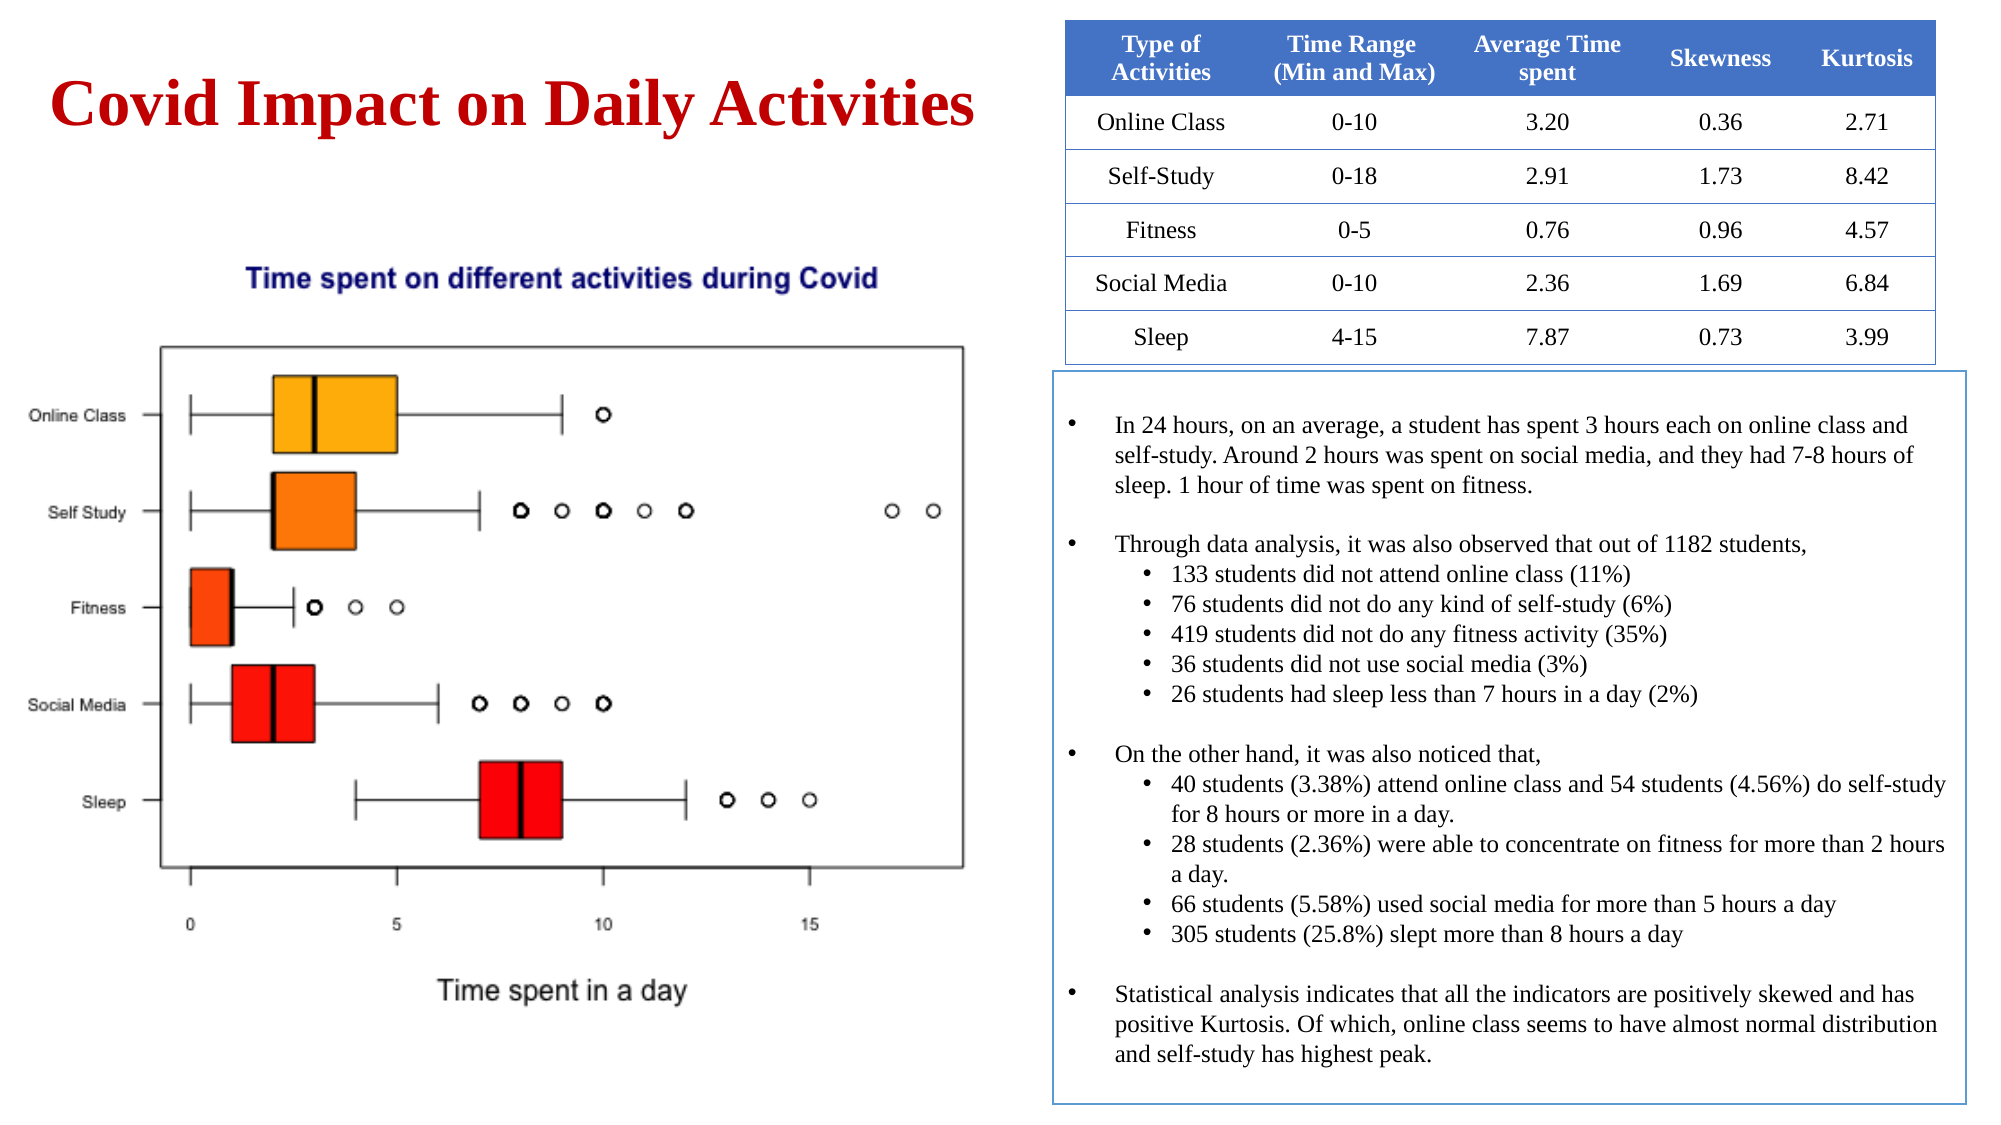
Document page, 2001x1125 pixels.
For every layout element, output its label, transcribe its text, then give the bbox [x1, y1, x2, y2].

table_cell Sleep [1066, 311, 1257, 364]
table_header Time Range (Min and Max) [1257, 21, 1453, 95]
table_cell 0.73 [1642, 311, 1799, 364]
table_cell 2.91 [1453, 150, 1642, 203]
table_cell Self-Study [1066, 150, 1257, 203]
table_cell 1.73 [1642, 150, 1799, 203]
table_cell 2.36 [1453, 257, 1642, 310]
table_cell 6.84 [1799, 257, 1935, 310]
table_cell 0-5 [1257, 204, 1453, 256]
table_header Kurtosis [1799, 21, 1935, 95]
table_cell 7.87 [1453, 311, 1642, 364]
text_box In 24 hours, on an average, a student has spent 3 hours each on online class and self-study. Around 2 hours was spent on social media, and they had 7-8 hours of sleep. 1 hour of time was spent on fitness. Through data analysis, it was also observed that out of 1182 students, 133 students did not attend online class (11%) 76 students did not do any kind of self-study (6%) 419 students did not do any fitness activity (35%) 36 students did not use social media (3%) 26 students had sleep less than 7 hours in a day (2%) On the other hand, it was also noticed that, 40 students (3.38%) attend online class and 54 students (4.56%) do self-study for 8 hours or more in a day. 28 students (2.36%) were able to concentrate on fitness for more than 2 hours a day. 66 students (5.58%) used social media for more than 5 hours a day 305 students (25.8%) slept more than 8 hours a day Statistical analysis indicates that all the indicators are positively skewed and has positive Kurtosis. Of which, online class seems to have almost normal distribution and self-study has highest peak. [1052, 370, 1967, 1105]
table_cell 0-10 [1257, 96, 1453, 149]
table_cell 3.20 [1453, 96, 1642, 149]
table_cell Online Class [1171, 96, 1257, 149]
table_cell 0.76 [1453, 204, 1642, 256]
table_cell 0.96 [1642, 204, 1799, 256]
table_cell Fitness [1066, 204, 1257, 256]
table_cell 1.69 [1642, 257, 1799, 310]
table_cell 0.36 [1642, 96, 1799, 149]
table_cell 4-15 [1257, 311, 1453, 364]
table_cell 2.71 [1799, 96, 1935, 149]
table_header Average Time spent [1453, 21, 1642, 95]
table_header Type of Activities [1066, 21, 1257, 95]
table_cell 0-10 [1257, 257, 1453, 310]
table_cell Social Media [1066, 257, 1257, 310]
picture [20, 206, 1036, 1044]
table_cell 3.99 [1799, 311, 1935, 364]
table_cell 4.57 [1799, 204, 1935, 256]
table_header Skewness [1642, 21, 1799, 95]
title Covid Impact on Daily Activities [34, 57, 1171, 154]
table_cell 0-18 [1257, 150, 1453, 203]
table_cell 8.42 [1799, 150, 1935, 203]
